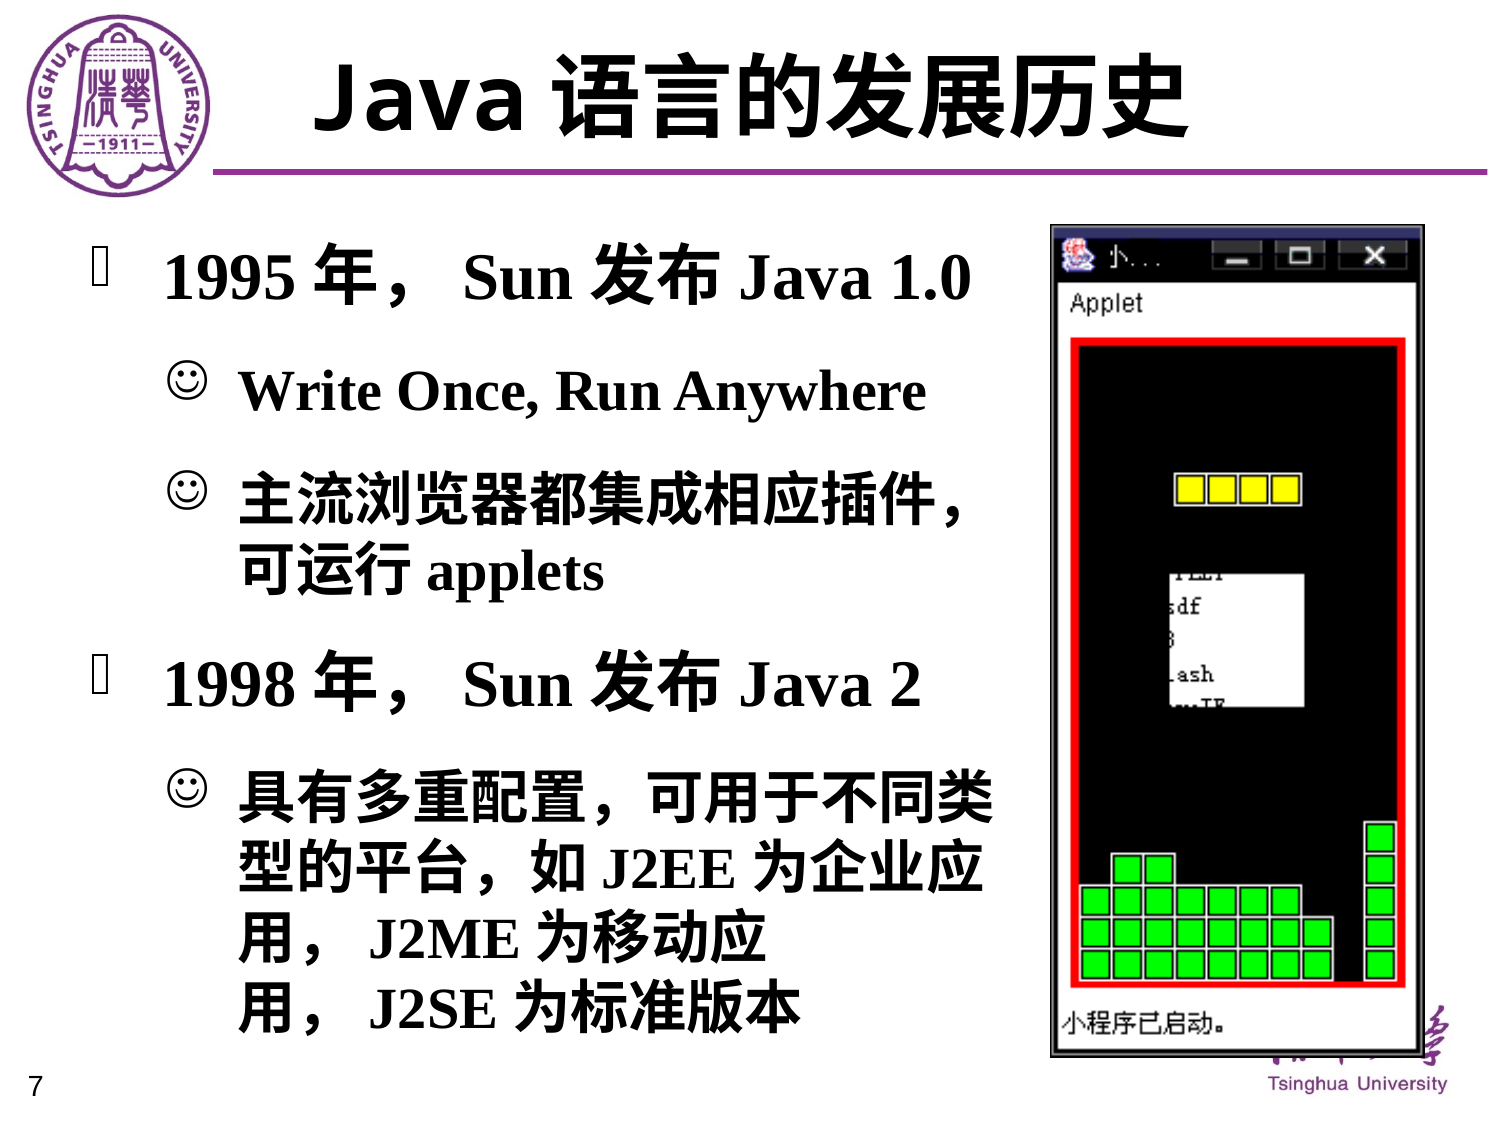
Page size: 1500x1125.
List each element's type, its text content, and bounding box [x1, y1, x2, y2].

picture [24, 12, 213, 37]
title Java语言的发展历史 [24, 37, 1476, 151]
picture [1049, 224, 1454, 1101]
picture [24, 151, 213, 200]
footer 7 [12, 1059, 176, 1125]
list 1995年，Sun发布Java 1.0 Write Once, Run Anywhere 主流浏览器都集成相应插件，可运行applets 1998年，Sun发布Java 2 具有多重配置，可用于不同类型的平台，如J2EE为企业应用，J2ME为移动应用，J2SE为标准版本 [74, 224, 1026, 1038]
